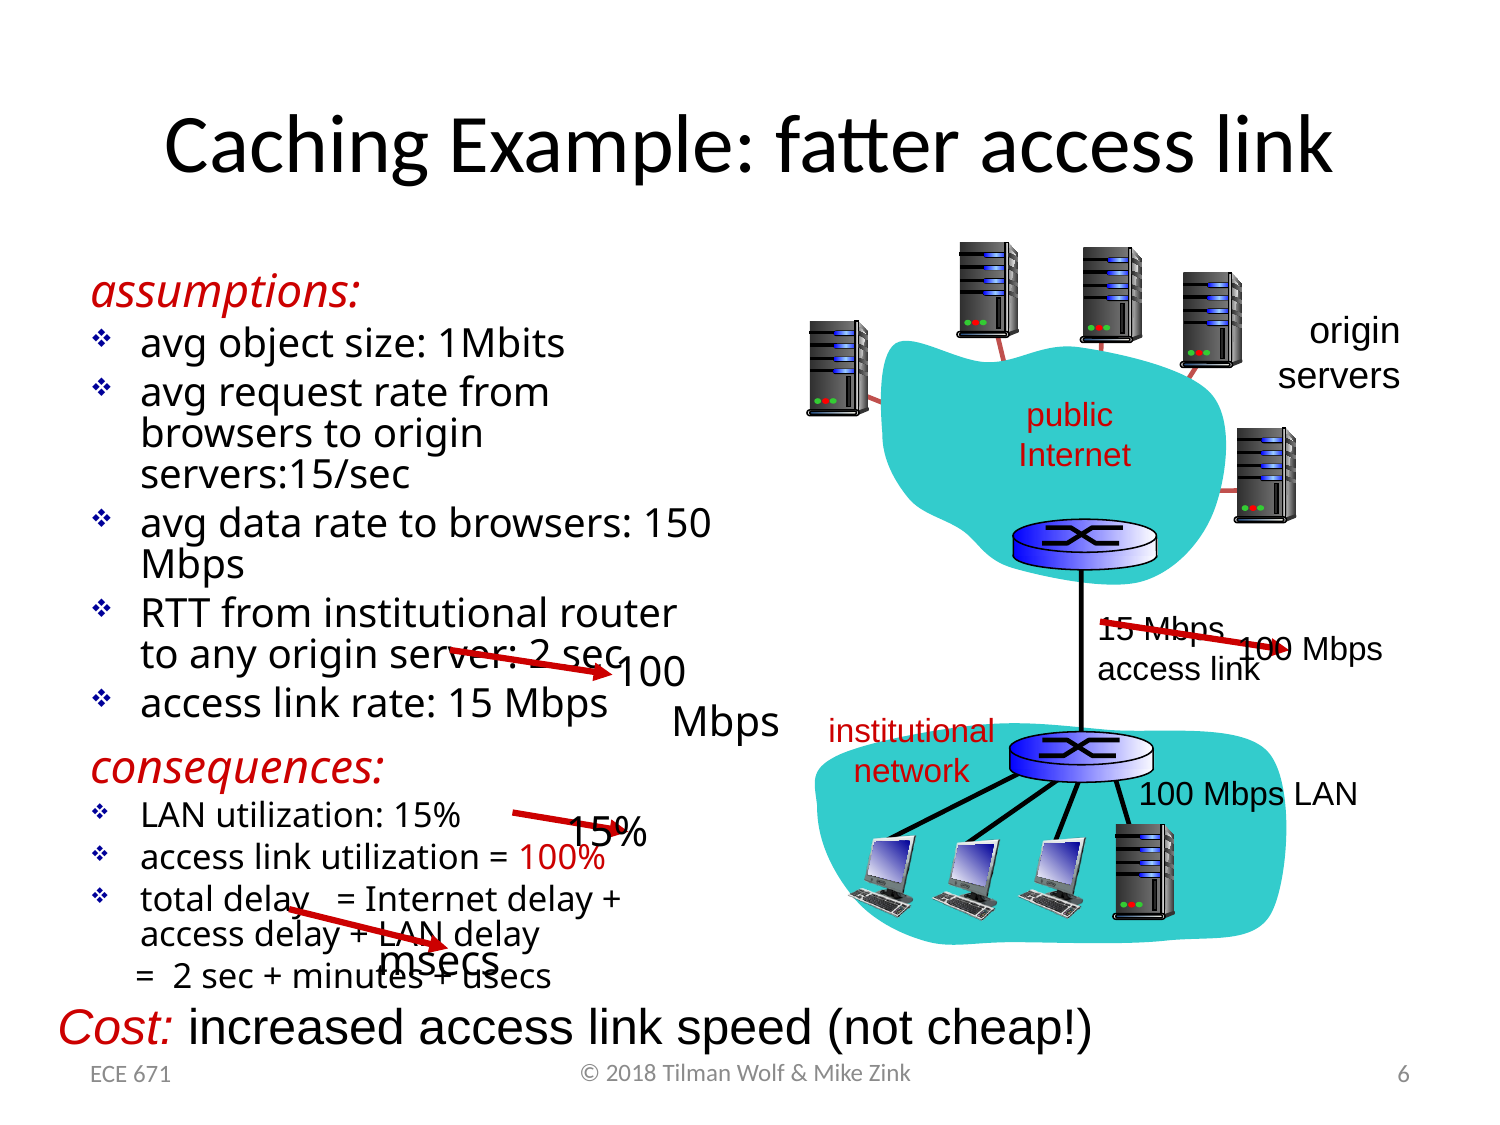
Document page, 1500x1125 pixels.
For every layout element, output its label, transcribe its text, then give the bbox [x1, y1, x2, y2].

text_box [1152, 730, 1276, 764]
title Caching Example: fatter access link [75, 45, 1425, 233]
text_box [1054, 578, 1081, 583]
text_box 100 Mbps [599, 637, 797, 753]
slide_number ECE 671 [75, 1063, 425, 1103]
text_box [1011, 723, 1081, 730]
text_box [1180, 272, 1243, 368]
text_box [1000, 833, 1088, 926]
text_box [1234, 427, 1297, 523]
text_box 15 Mbps access link [1082, 599, 1276, 695]
text_box 100 Mbps LAN [1123, 764, 1374, 820]
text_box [1012, 519, 1158, 570]
list assumptions: avg object size: 1Mbits avg request rate from browsers to origin servers:15/sec avg data rate to browsers: 150 Mbps RTT from institutional router to any origin server: 2 sec access link rate: 15 Mbps consequences: LAN utilization: 15% access link utilization = 100% total delay = Internet delay + access delay + LAN delay = 2 sec + minutes + usecs [75, 262, 738, 987]
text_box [1080, 247, 1143, 343]
text_box [880, 340, 1227, 573]
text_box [915, 835, 996, 927]
text_box institutional network [813, 702, 1011, 797]
slide_number 6 [1074, 1042, 1425, 1103]
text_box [956, 242, 1020, 338]
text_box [1009, 731, 1155, 783]
text_box public Internet [994, 386, 1146, 481]
text_box msecs [363, 926, 628, 987]
text_box [1082, 578, 1152, 585]
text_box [806, 320, 870, 416]
text_box 15% [551, 796, 776, 862]
text_box [815, 790, 1287, 945]
text_box 100 Mbps [1222, 620, 1500, 675]
text_box origin servers [1262, 299, 1416, 404]
text_box Cost: increased access link speed (not cheap!) [42, 987, 1222, 1063]
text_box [831, 831, 918, 924]
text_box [1112, 824, 1176, 920]
